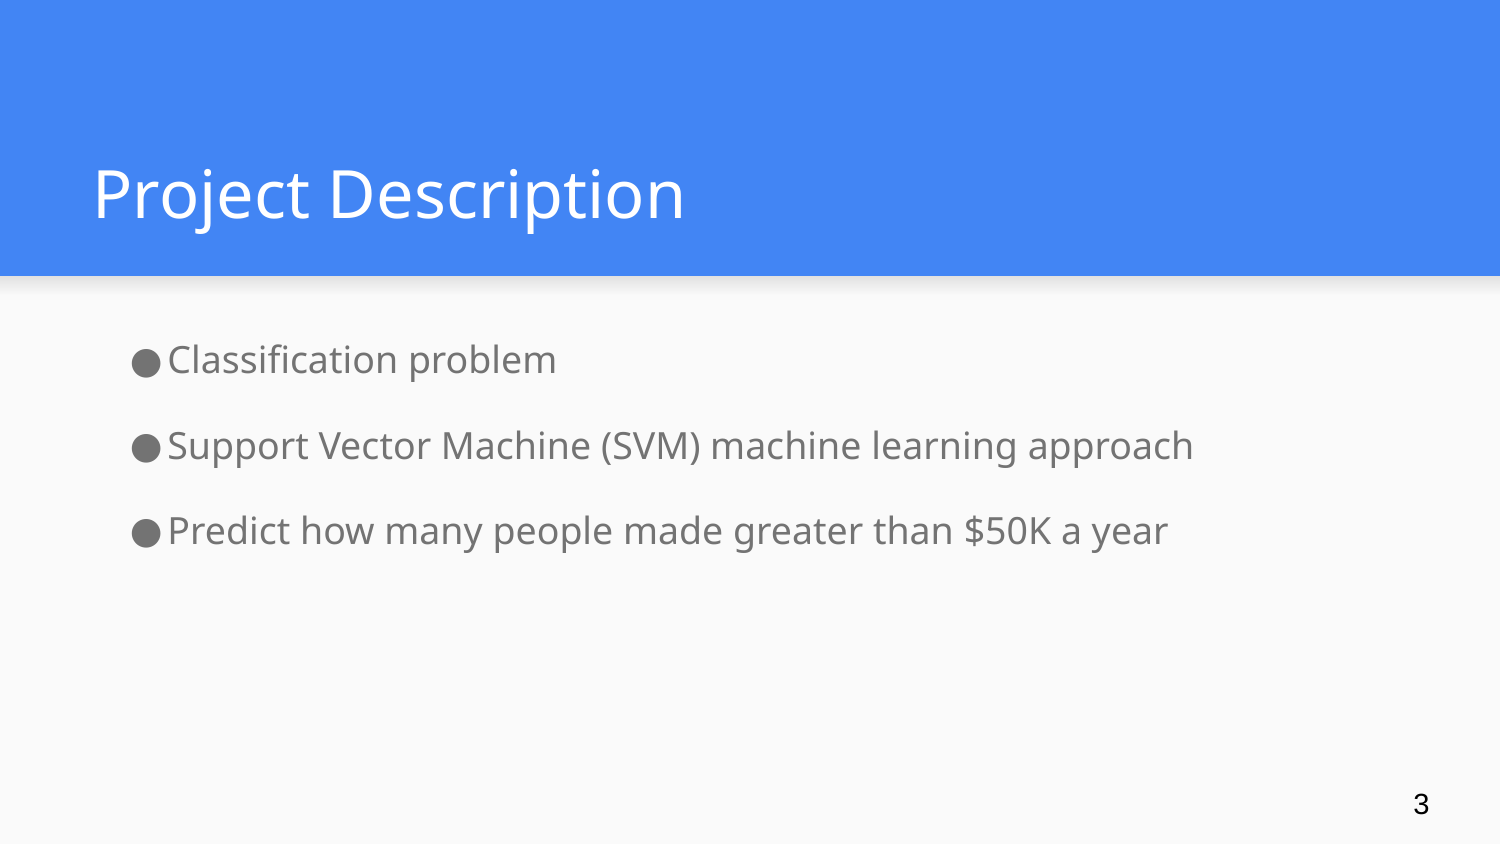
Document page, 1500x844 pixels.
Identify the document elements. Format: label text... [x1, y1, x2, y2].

list Classification problem Support Vector Machine (SVM) machine learning approach Predict how many people made greater than $50K a year [77, 314, 1427, 760]
slide_number ‹#› [1398, 770, 1489, 835]
title Project Description [77, 121, 1427, 248]
